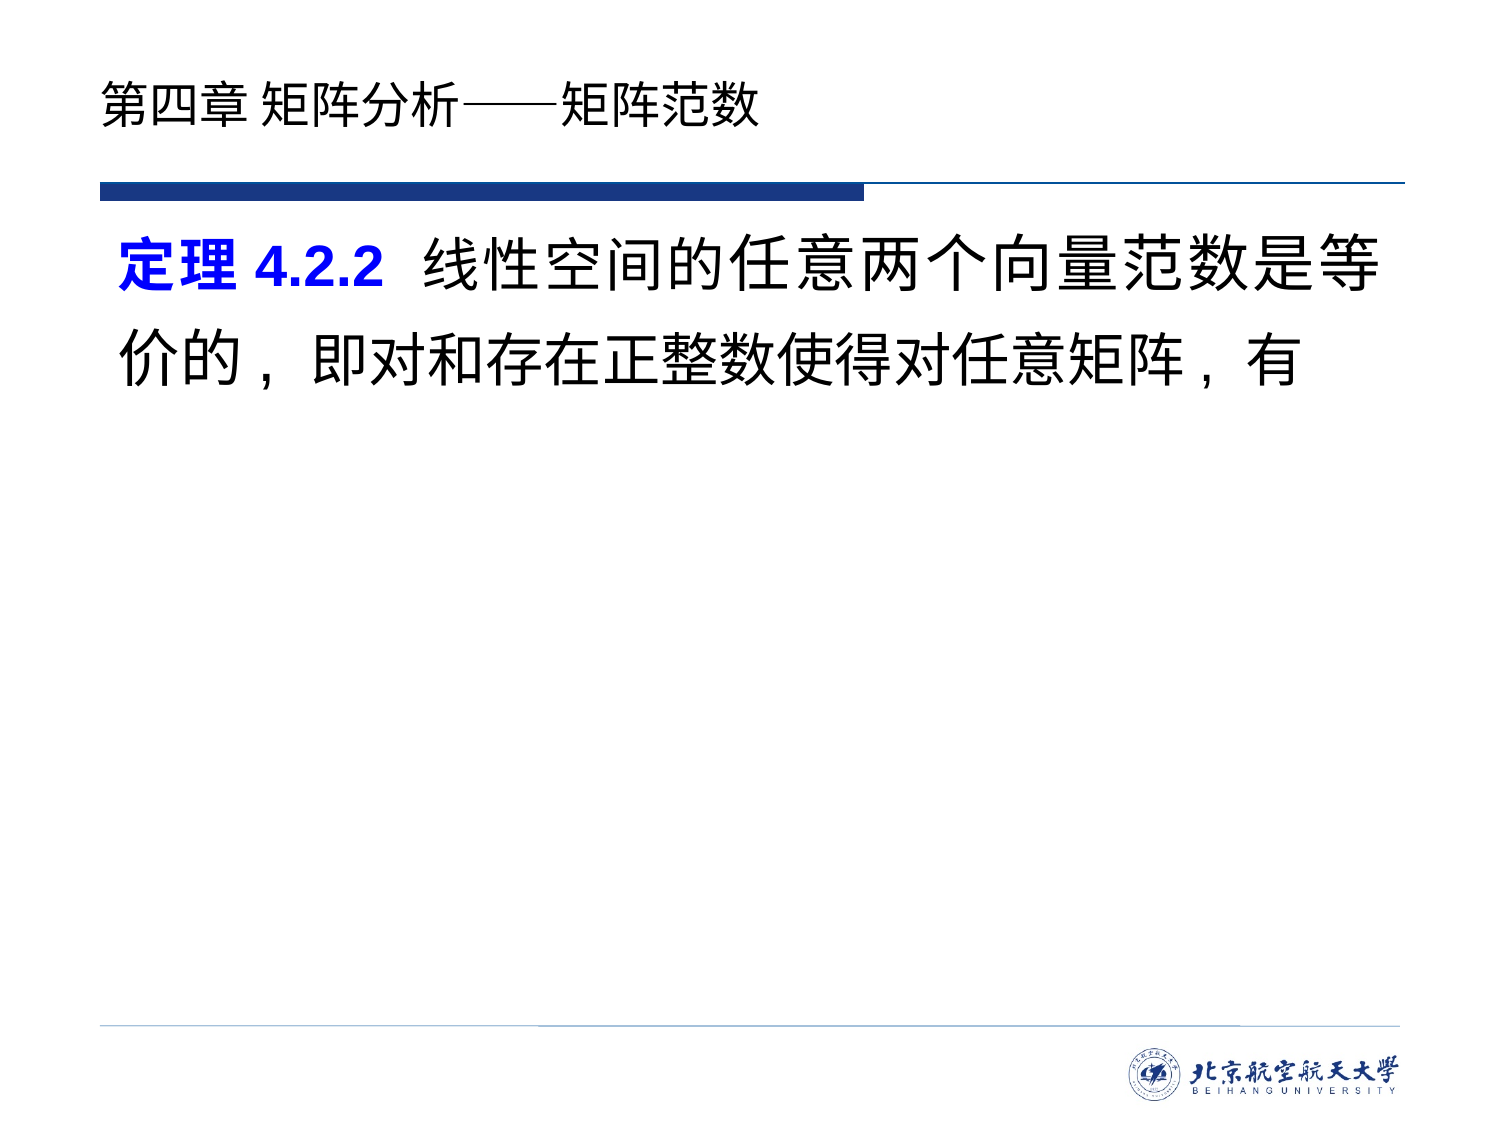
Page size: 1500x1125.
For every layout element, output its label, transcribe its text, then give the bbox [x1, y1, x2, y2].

title 第四章 矩阵分析——矩阵范数 [83, 29, 1397, 141]
picture [1114, 1041, 1412, 1108]
